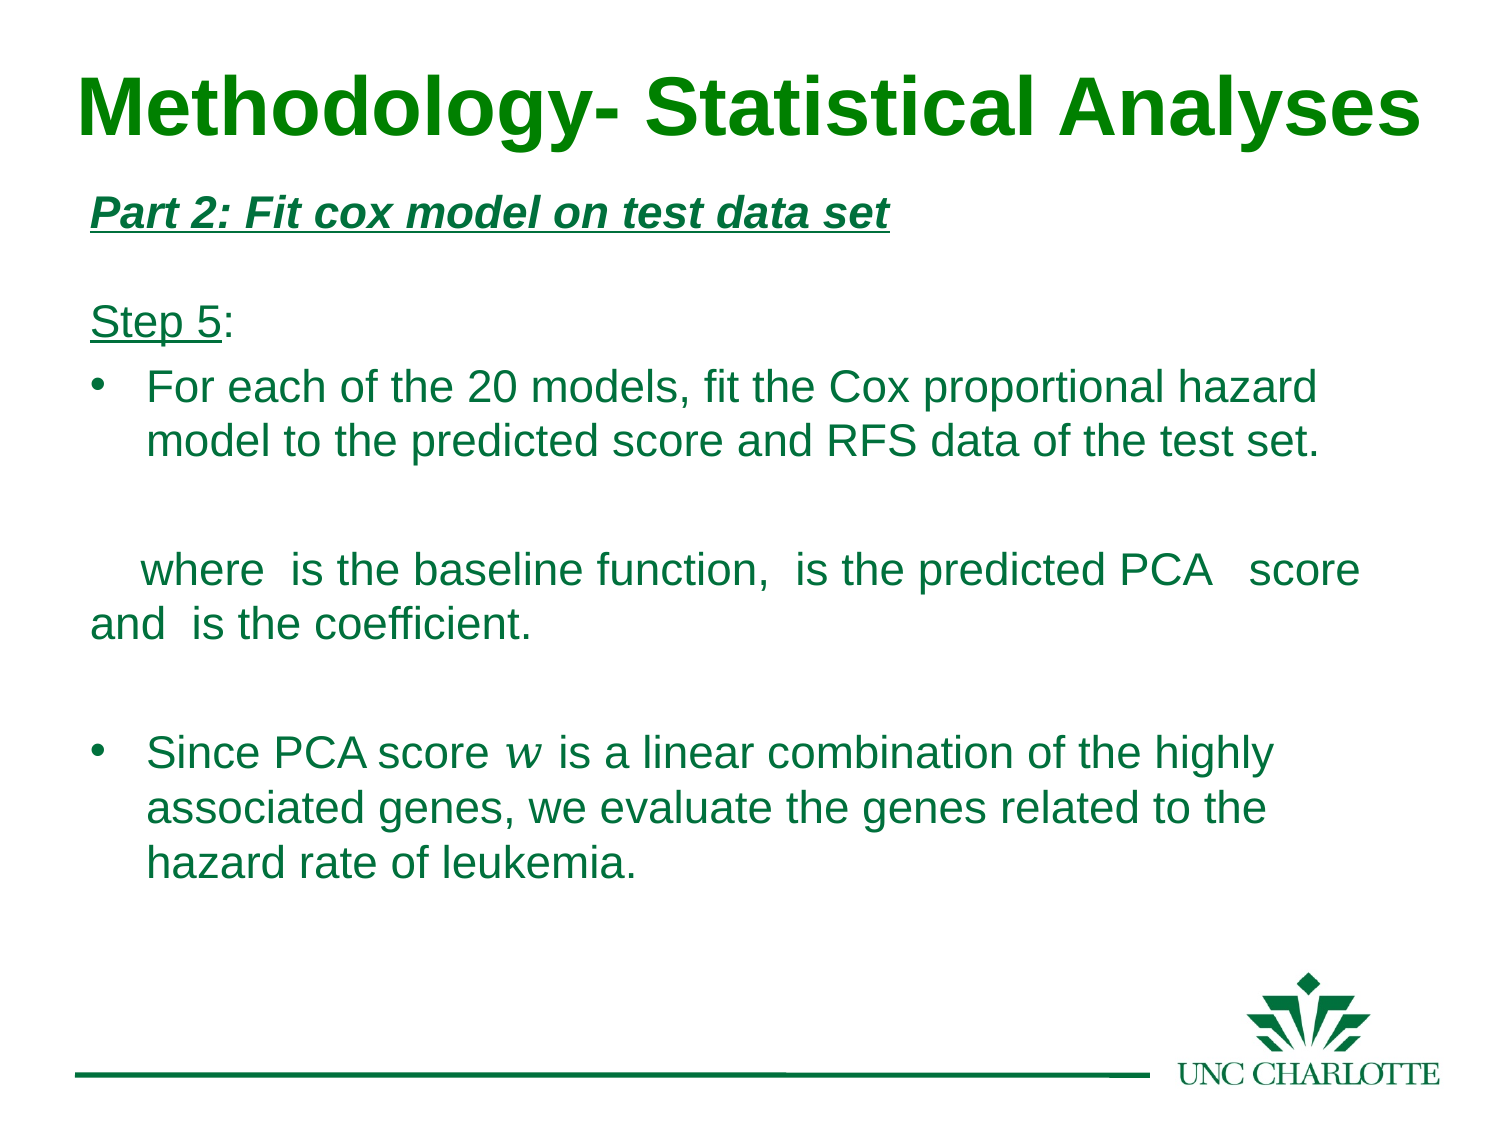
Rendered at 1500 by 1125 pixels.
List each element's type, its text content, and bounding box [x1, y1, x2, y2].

text_box Methodology- Statistical Analyses [0, 45, 1500, 175]
picture [1175, 969, 1444, 1089]
